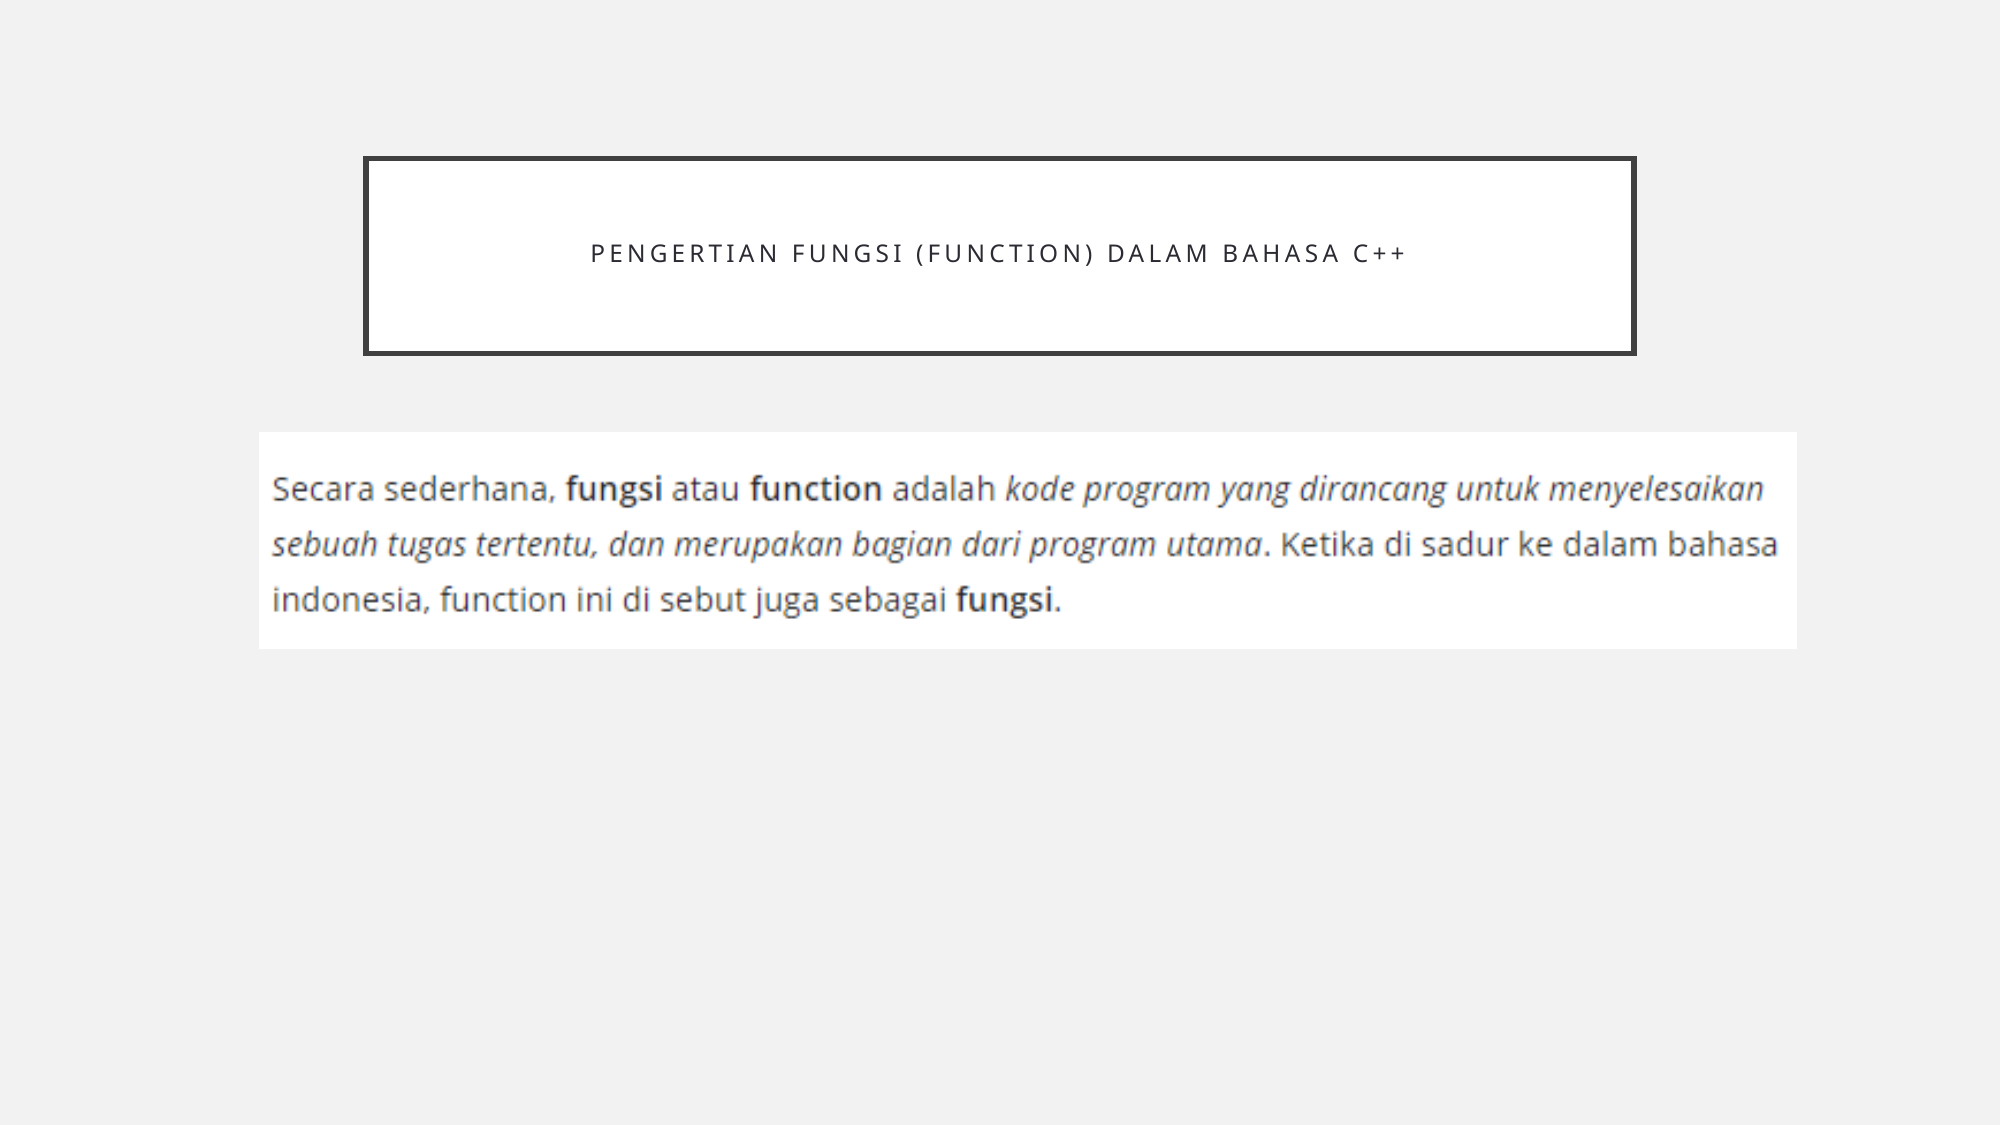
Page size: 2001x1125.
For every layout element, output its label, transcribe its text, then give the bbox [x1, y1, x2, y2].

picture [259, 432, 1797, 649]
title Pengertian Fungsi (Function) dalam Bahasa C++ [363, 156, 1637, 356]
